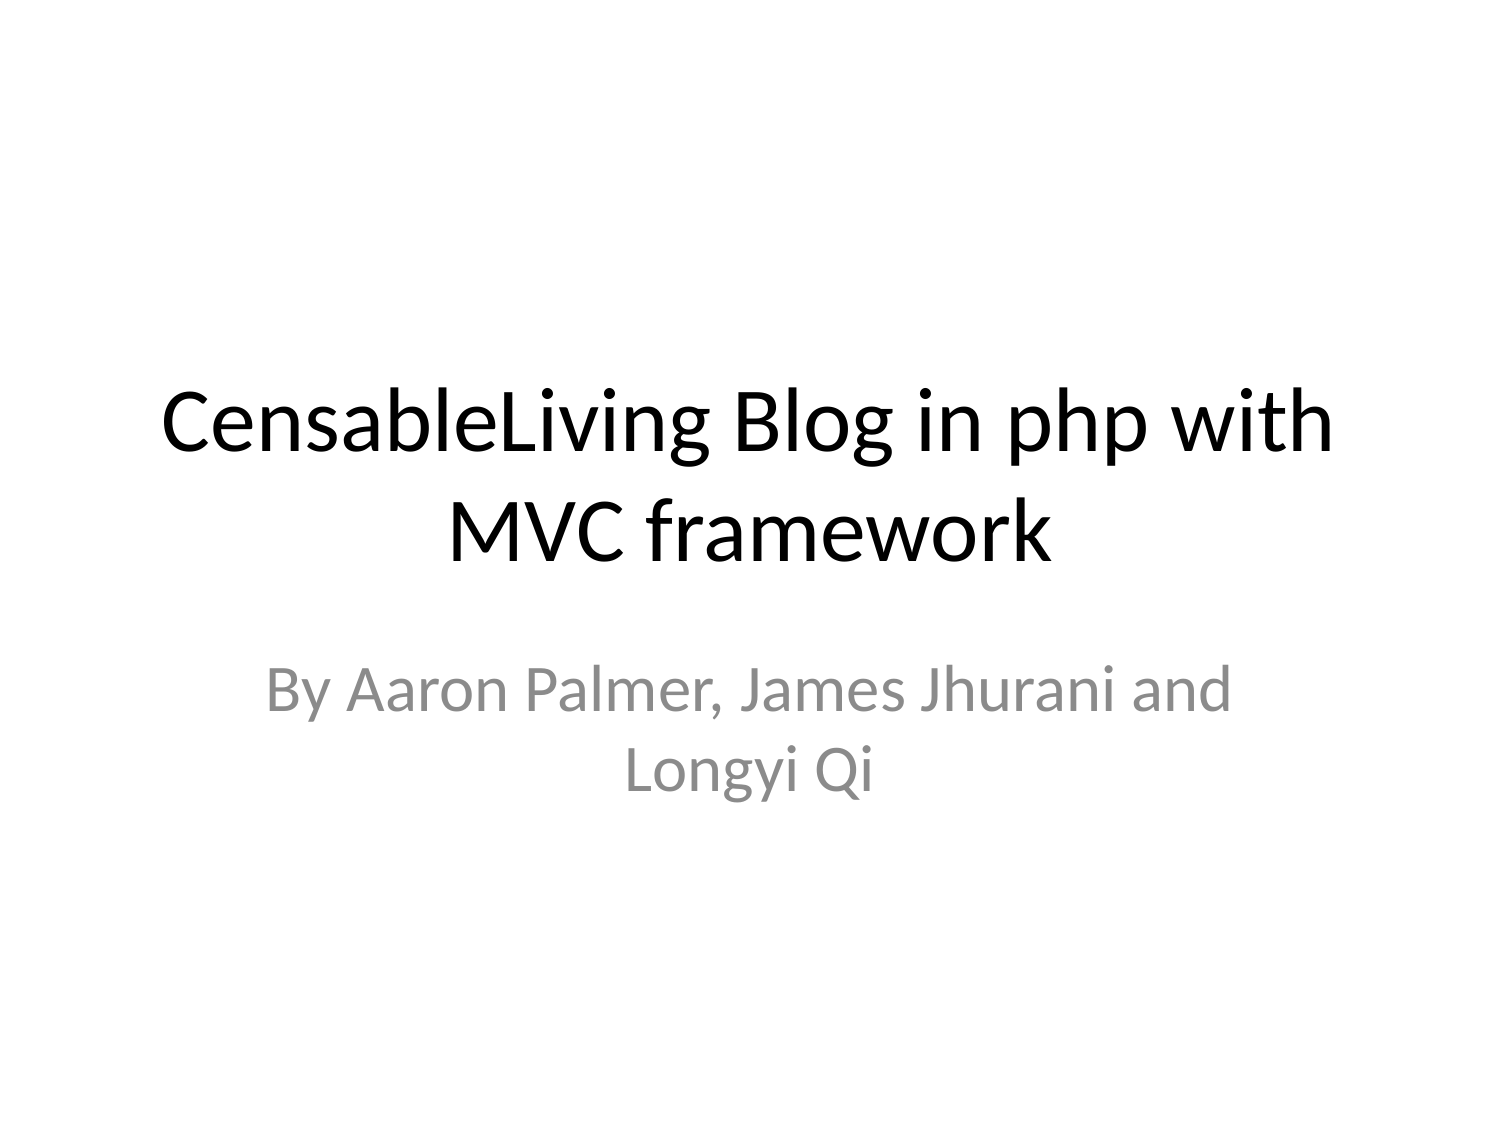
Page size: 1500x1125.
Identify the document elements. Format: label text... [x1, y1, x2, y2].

subtitle By Aaron Palmer, James Jhurani and Longyi Qi [225, 637, 1275, 925]
title CensableLiving Blog in php with MVC framework [112, 349, 1388, 591]
